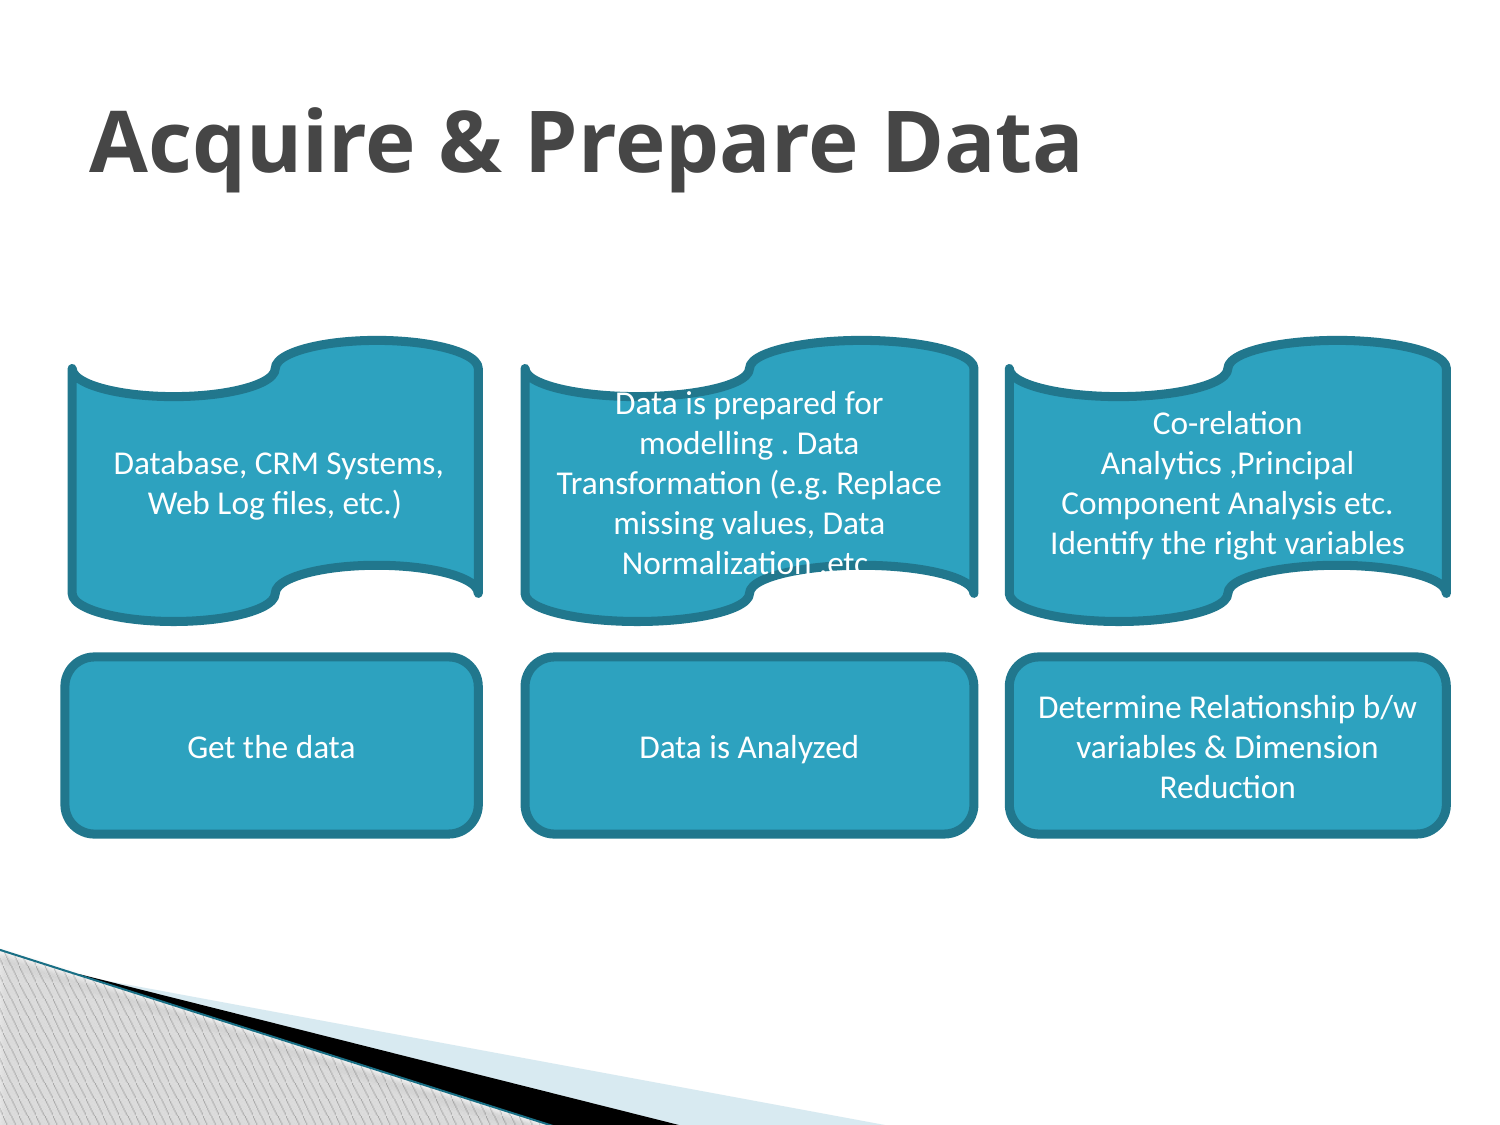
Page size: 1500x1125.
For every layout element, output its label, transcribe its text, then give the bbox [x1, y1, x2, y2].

text_box Data is Analyzed [520, 652, 979, 839]
text_box Get the data [60, 652, 483, 839]
title Acquire & Prepare Data [75, 45, 1425, 233]
text_box Data is prepared for modelling . Data Transformation (e.g. Replace missing values, Data Normalization ,etc. [520, 335, 979, 627]
text_box Co-relation Analytics ,Principal Component Analysis etc. Identify the right variables [1004, 335, 1451, 627]
text_box Database, CRM Systems, Web Log files, etc.) [67, 335, 483, 627]
text_box Determine Relationship b/w variables & Dimension Reduction [1004, 652, 1451, 839]
